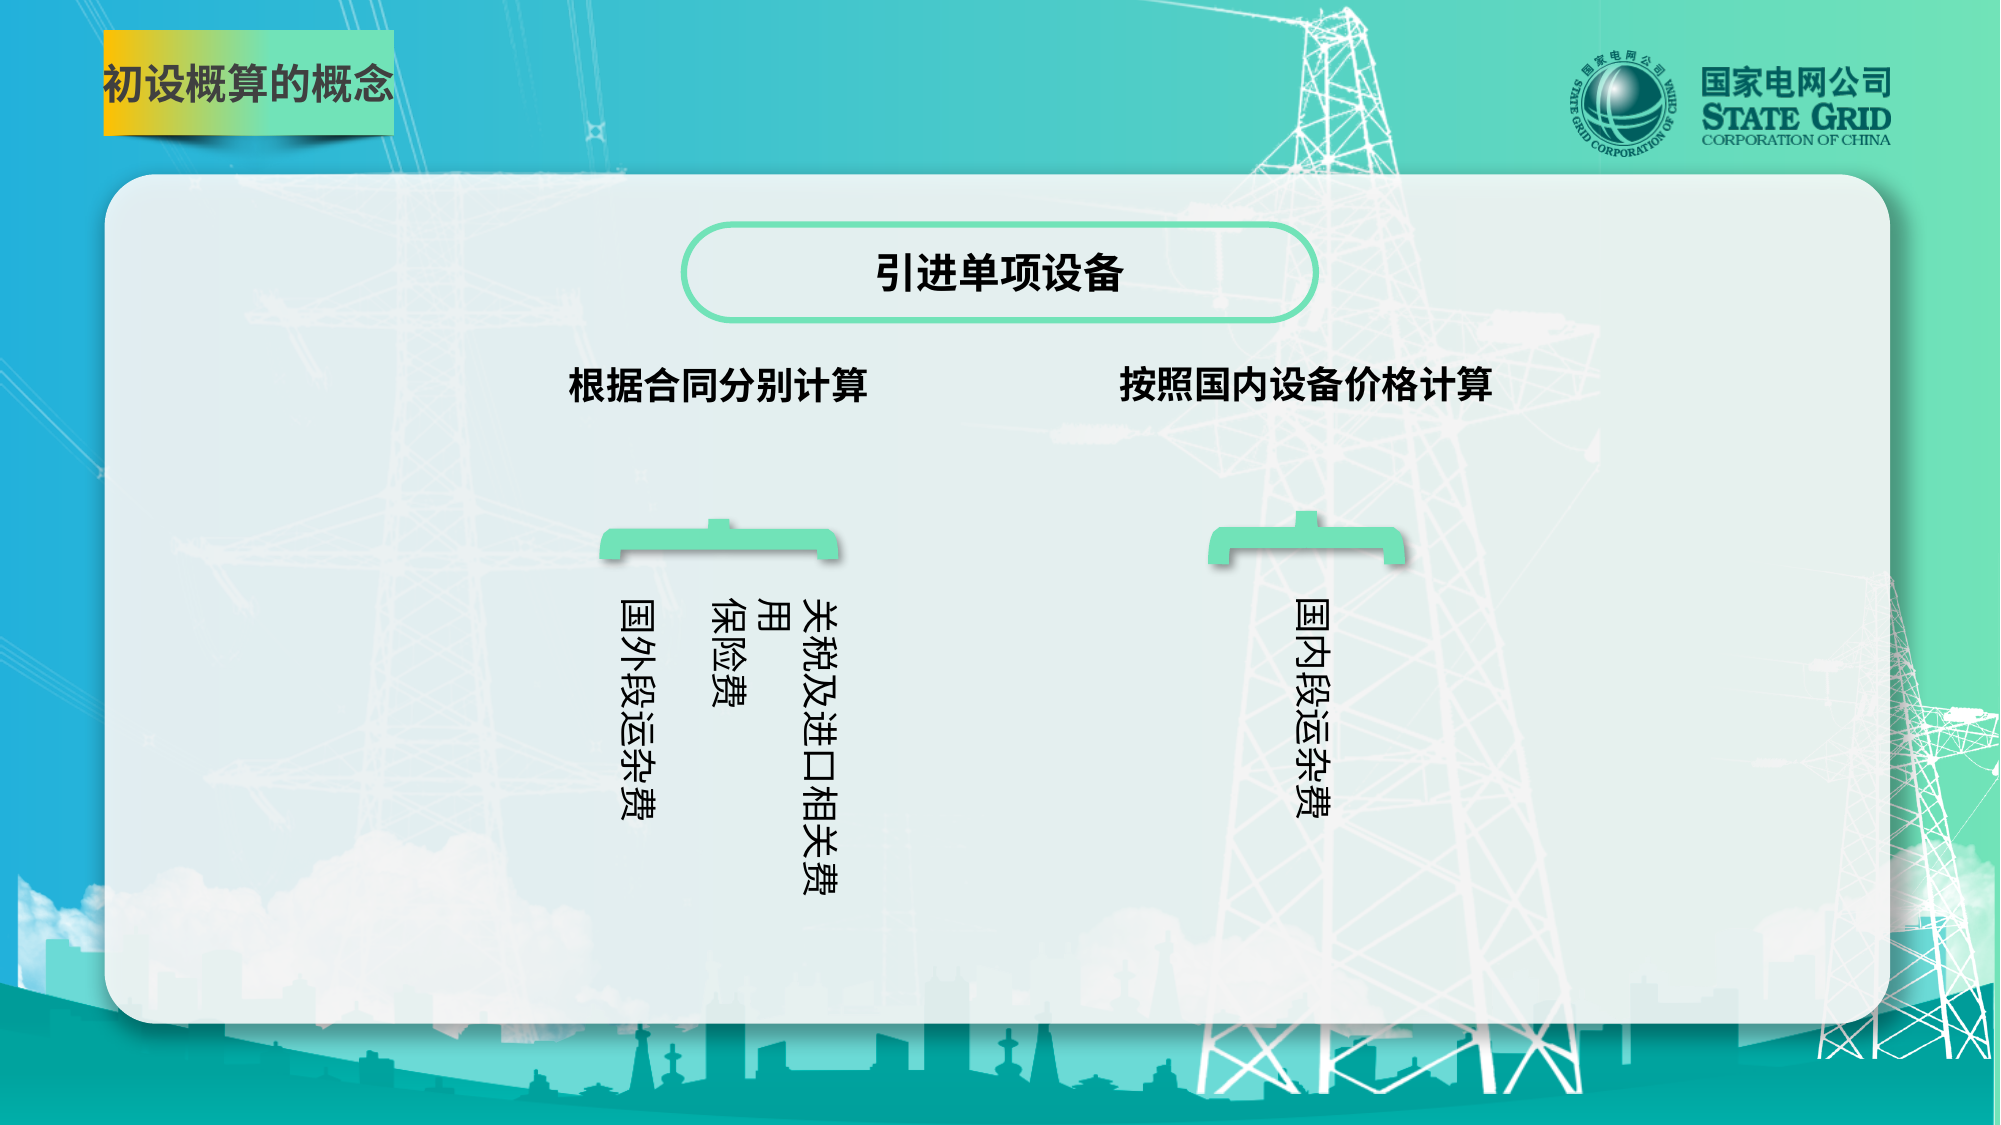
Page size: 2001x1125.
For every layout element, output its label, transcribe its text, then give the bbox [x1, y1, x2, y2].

text_box 国外段运杂费 [593, 582, 670, 940]
text_box 国内段运杂费 [1268, 581, 1345, 939]
text_box [1217, 511, 1396, 565]
text_box 根据合同分别计算 [524, 354, 913, 415]
text_box 按照国内设备价格计算 [1087, 353, 1526, 413]
text_box 保险费 [684, 582, 761, 940]
picture [0, 0, 1999, 1125]
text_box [683, 224, 1316, 321]
text_box 关税及进口相关费用 [775, 582, 851, 940]
text_box [609, 519, 829, 560]
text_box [86, 30, 412, 172]
